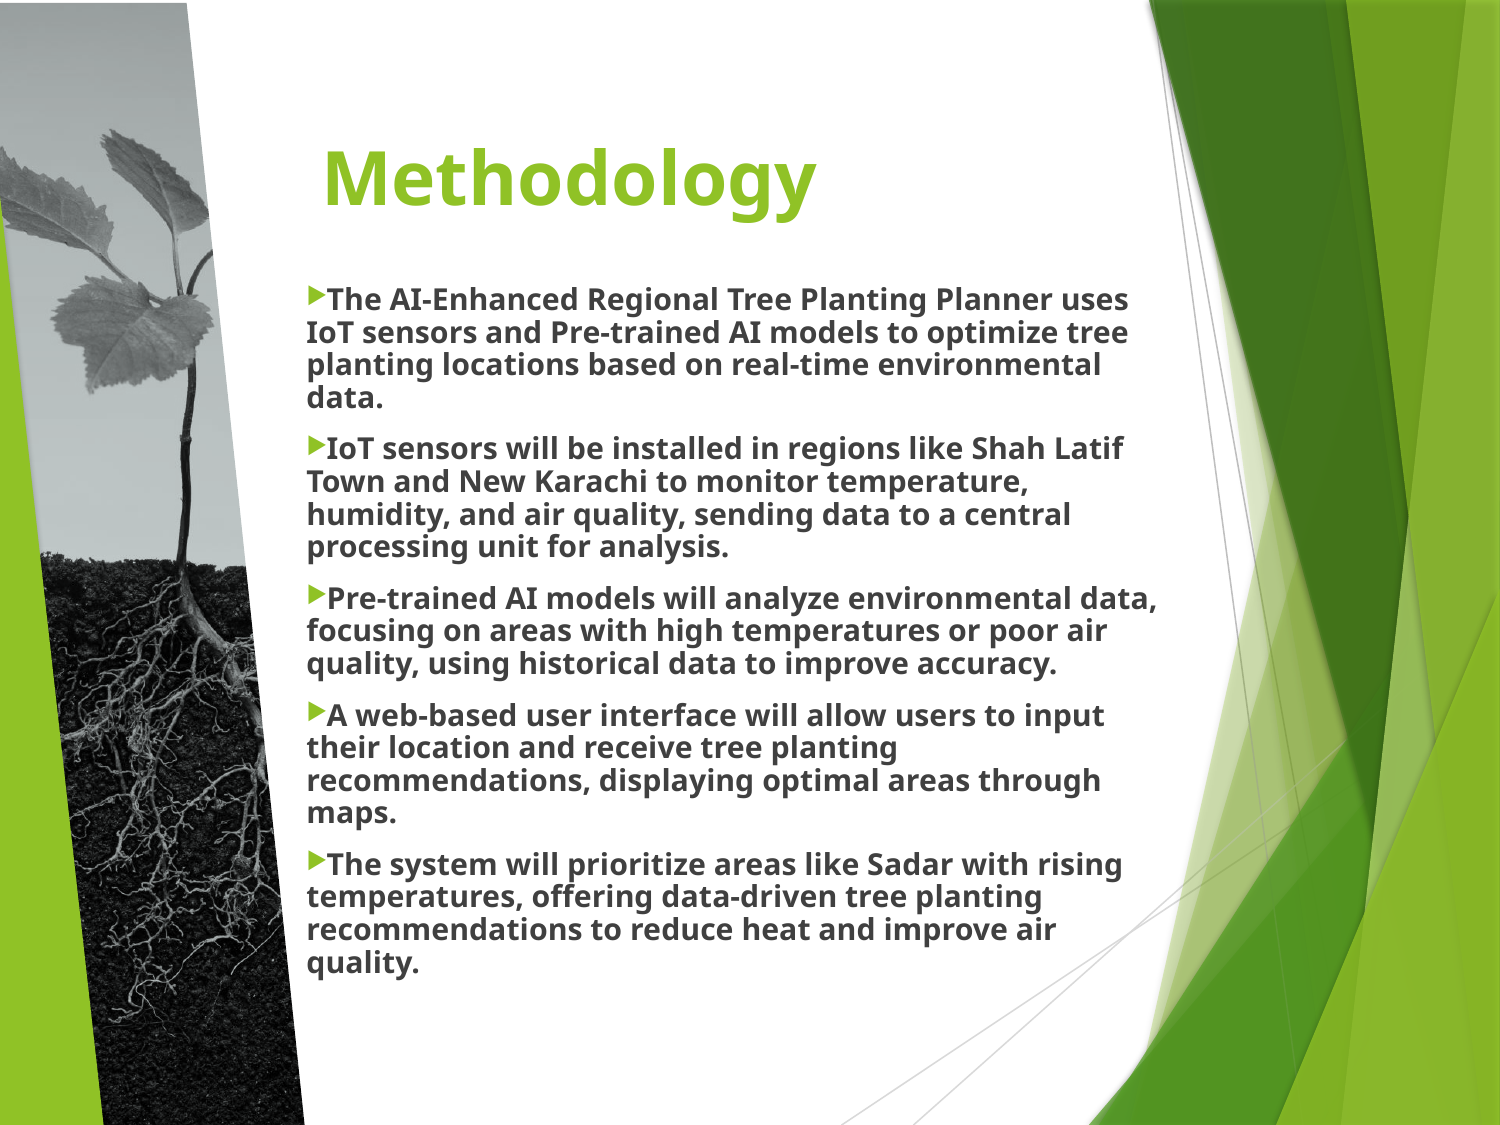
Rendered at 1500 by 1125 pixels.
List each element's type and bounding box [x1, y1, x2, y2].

text_box [0, 0, 1500, 1125]
picture [0, 2, 306, 1125]
